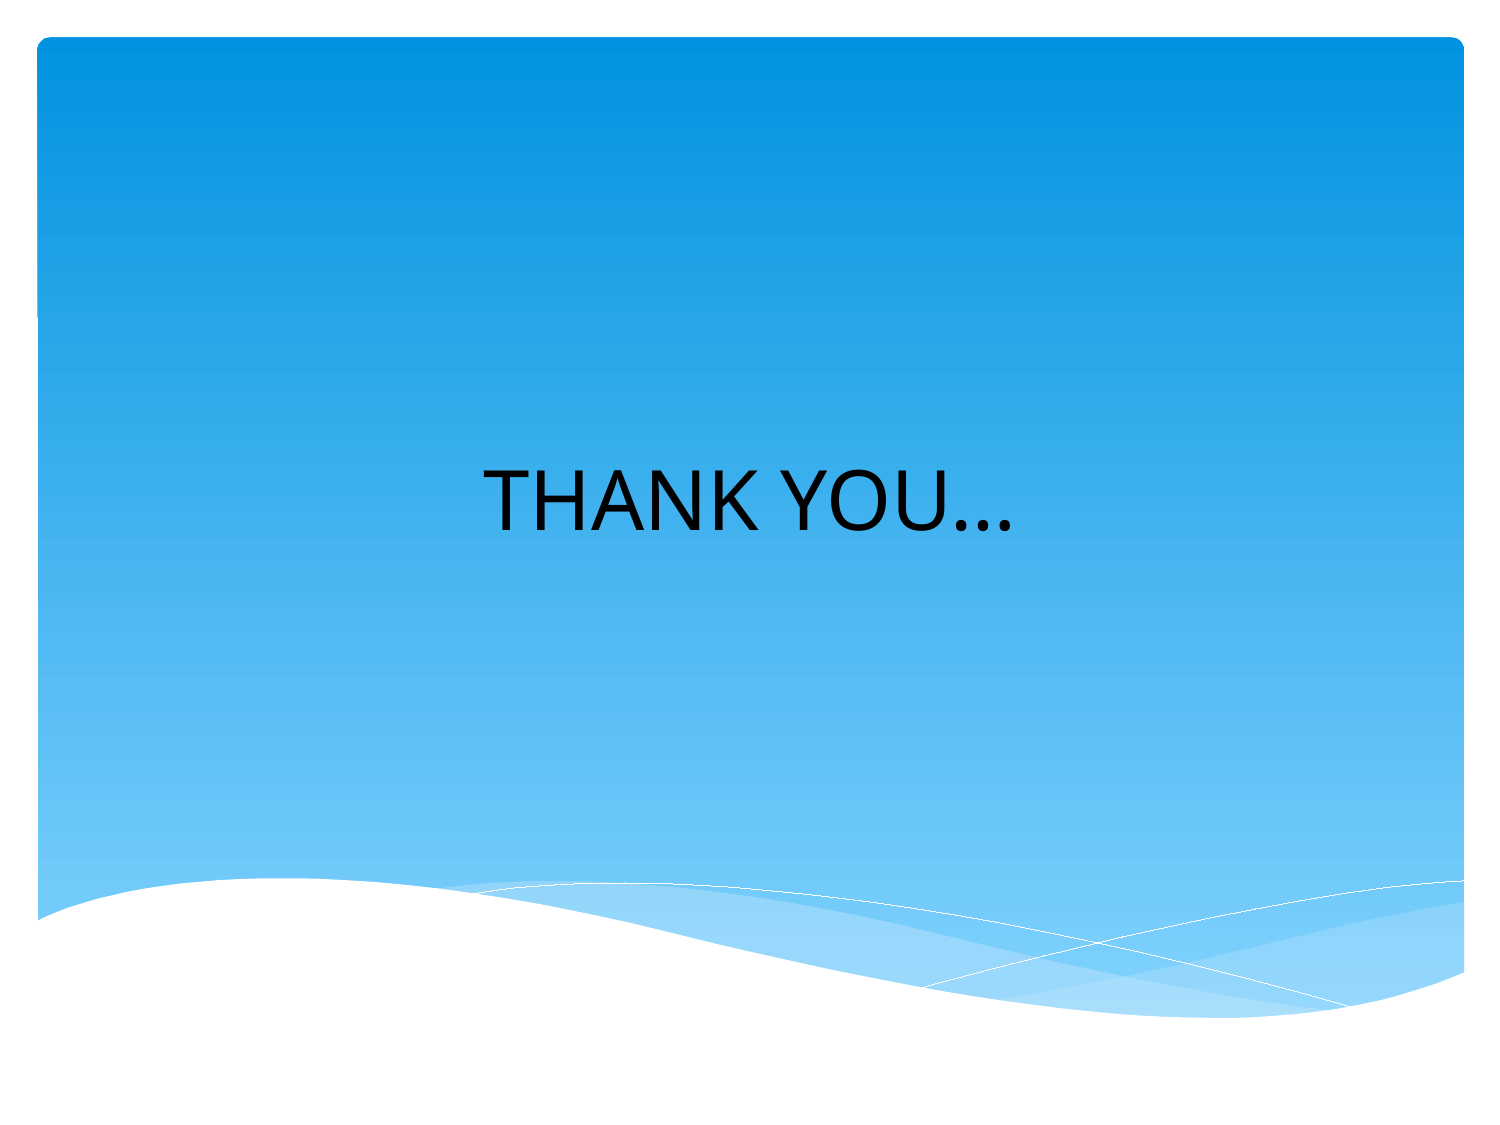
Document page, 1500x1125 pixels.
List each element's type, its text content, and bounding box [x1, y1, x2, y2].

title THANK YOU… [112, 262, 1388, 555]
